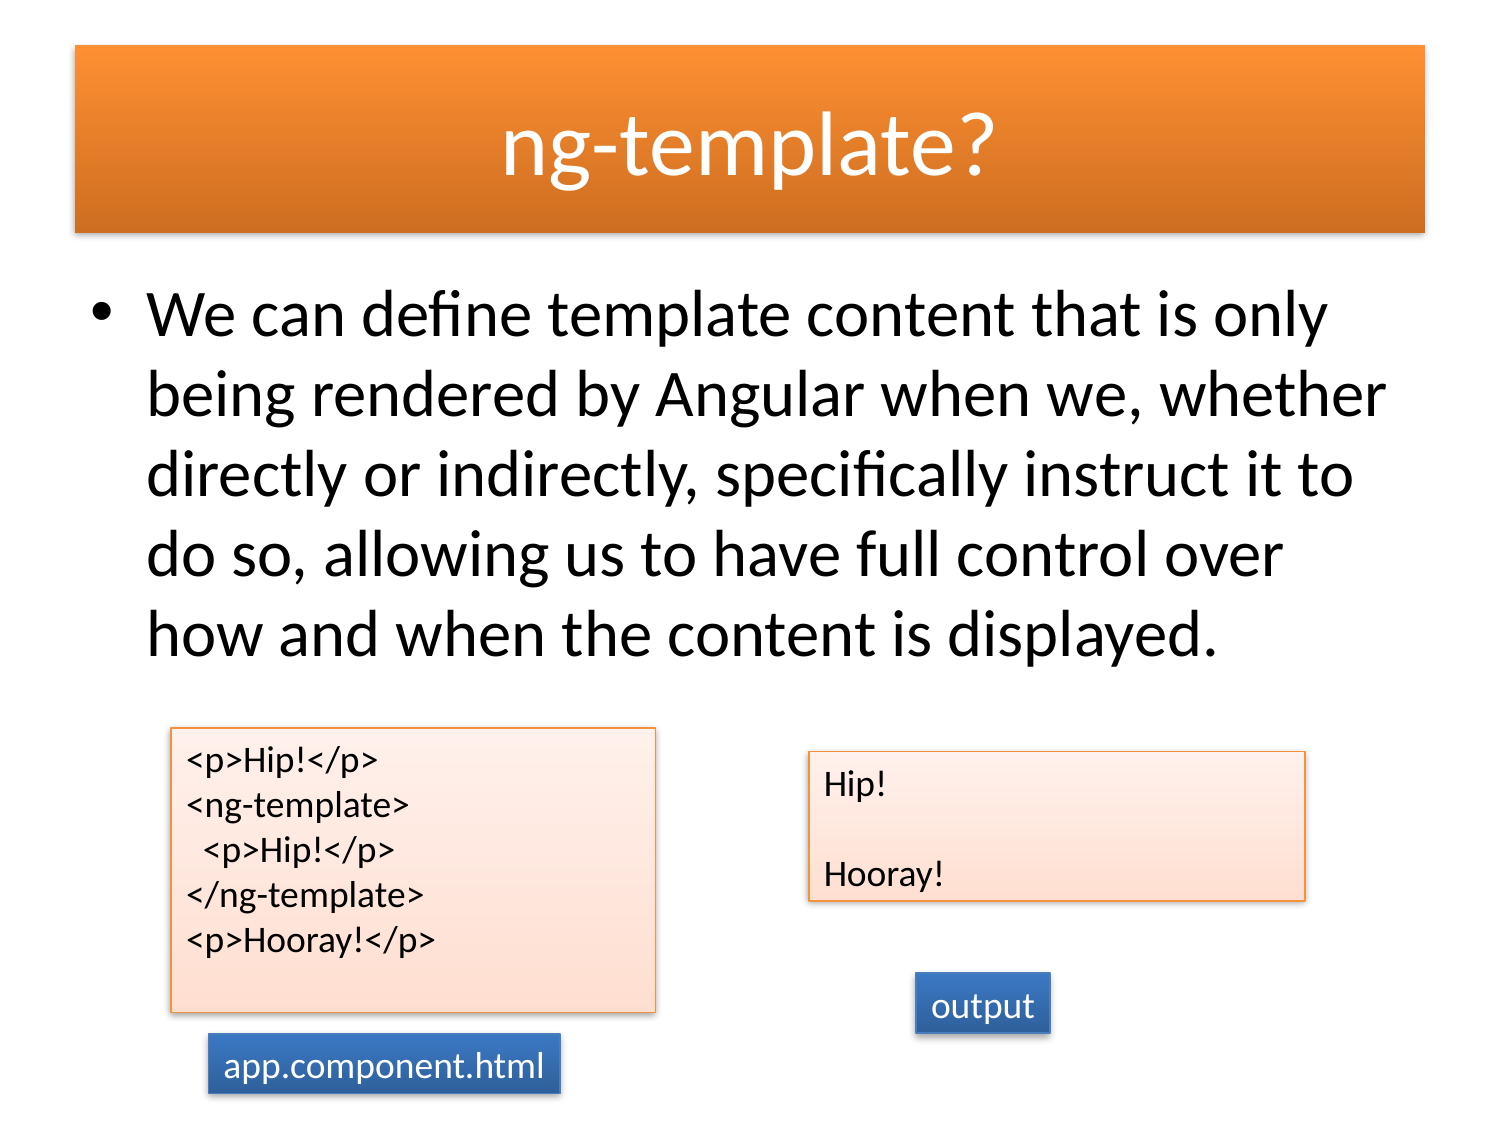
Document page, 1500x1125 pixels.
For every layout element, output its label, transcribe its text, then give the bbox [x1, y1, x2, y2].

text_box Hip! Hooray! [808, 751, 1306, 902]
text_box output [915, 972, 1051, 1034]
title ng-template? [75, 45, 1425, 233]
text_box app.component.html [208, 1033, 561, 1094]
text_box <p>Hip!</p> <ng-template> <p>Hip!</p> </ng-template> <p>Hooray!</p> [170, 727, 656, 1013]
list We can define template content that is only being rendered by Angular when we, whether directly or indirectly, specifically instruct it to do so, allowing us to have full control over how and when the content is displayed. [75, 262, 1425, 705]
